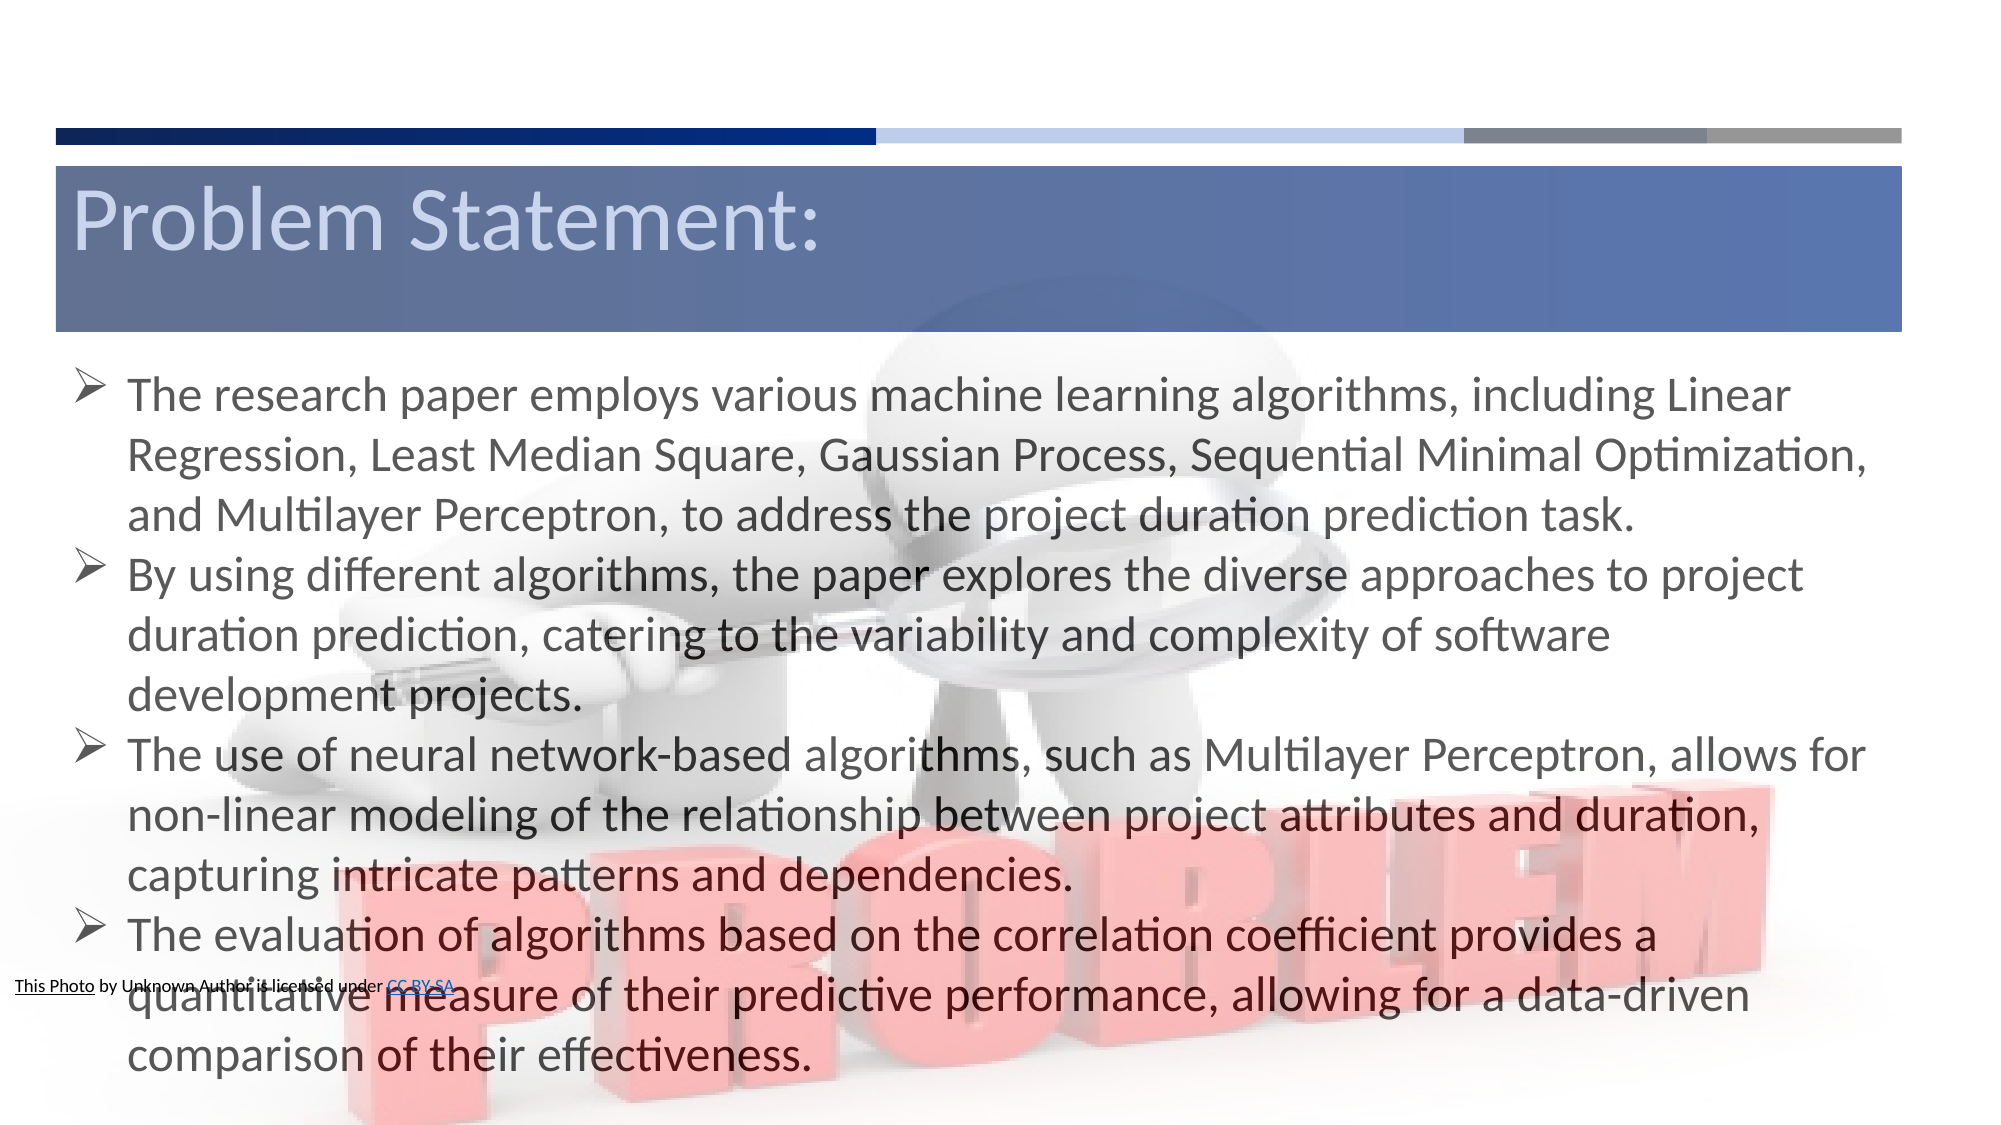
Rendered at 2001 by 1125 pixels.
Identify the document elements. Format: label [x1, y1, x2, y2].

text_box [55, 127, 877, 146]
picture [0, 158, 1981, 1125]
text_box [1463, 127, 1903, 144]
text_box [875, 127, 1463, 144]
